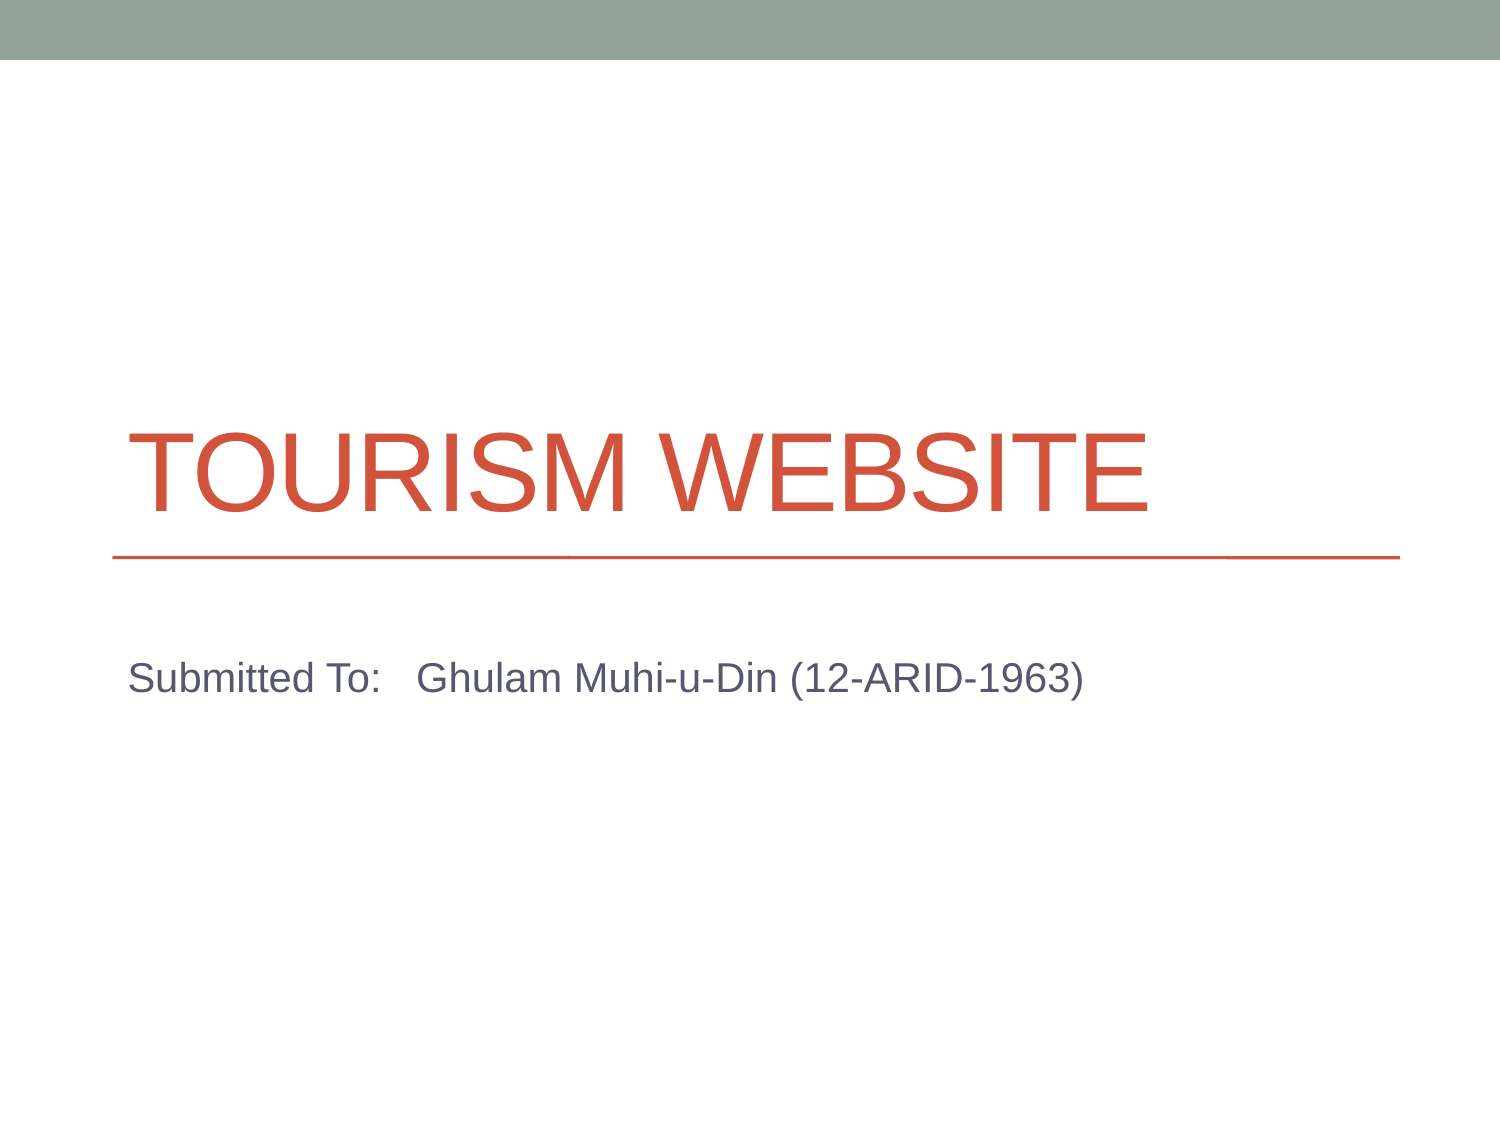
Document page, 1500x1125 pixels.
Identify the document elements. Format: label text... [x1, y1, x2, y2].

title Tourism website [112, 224, 1400, 542]
subtitle Submitted To: Ghulam Muhi-u-Din (12-ARID-1963) [112, 575, 1163, 863]
